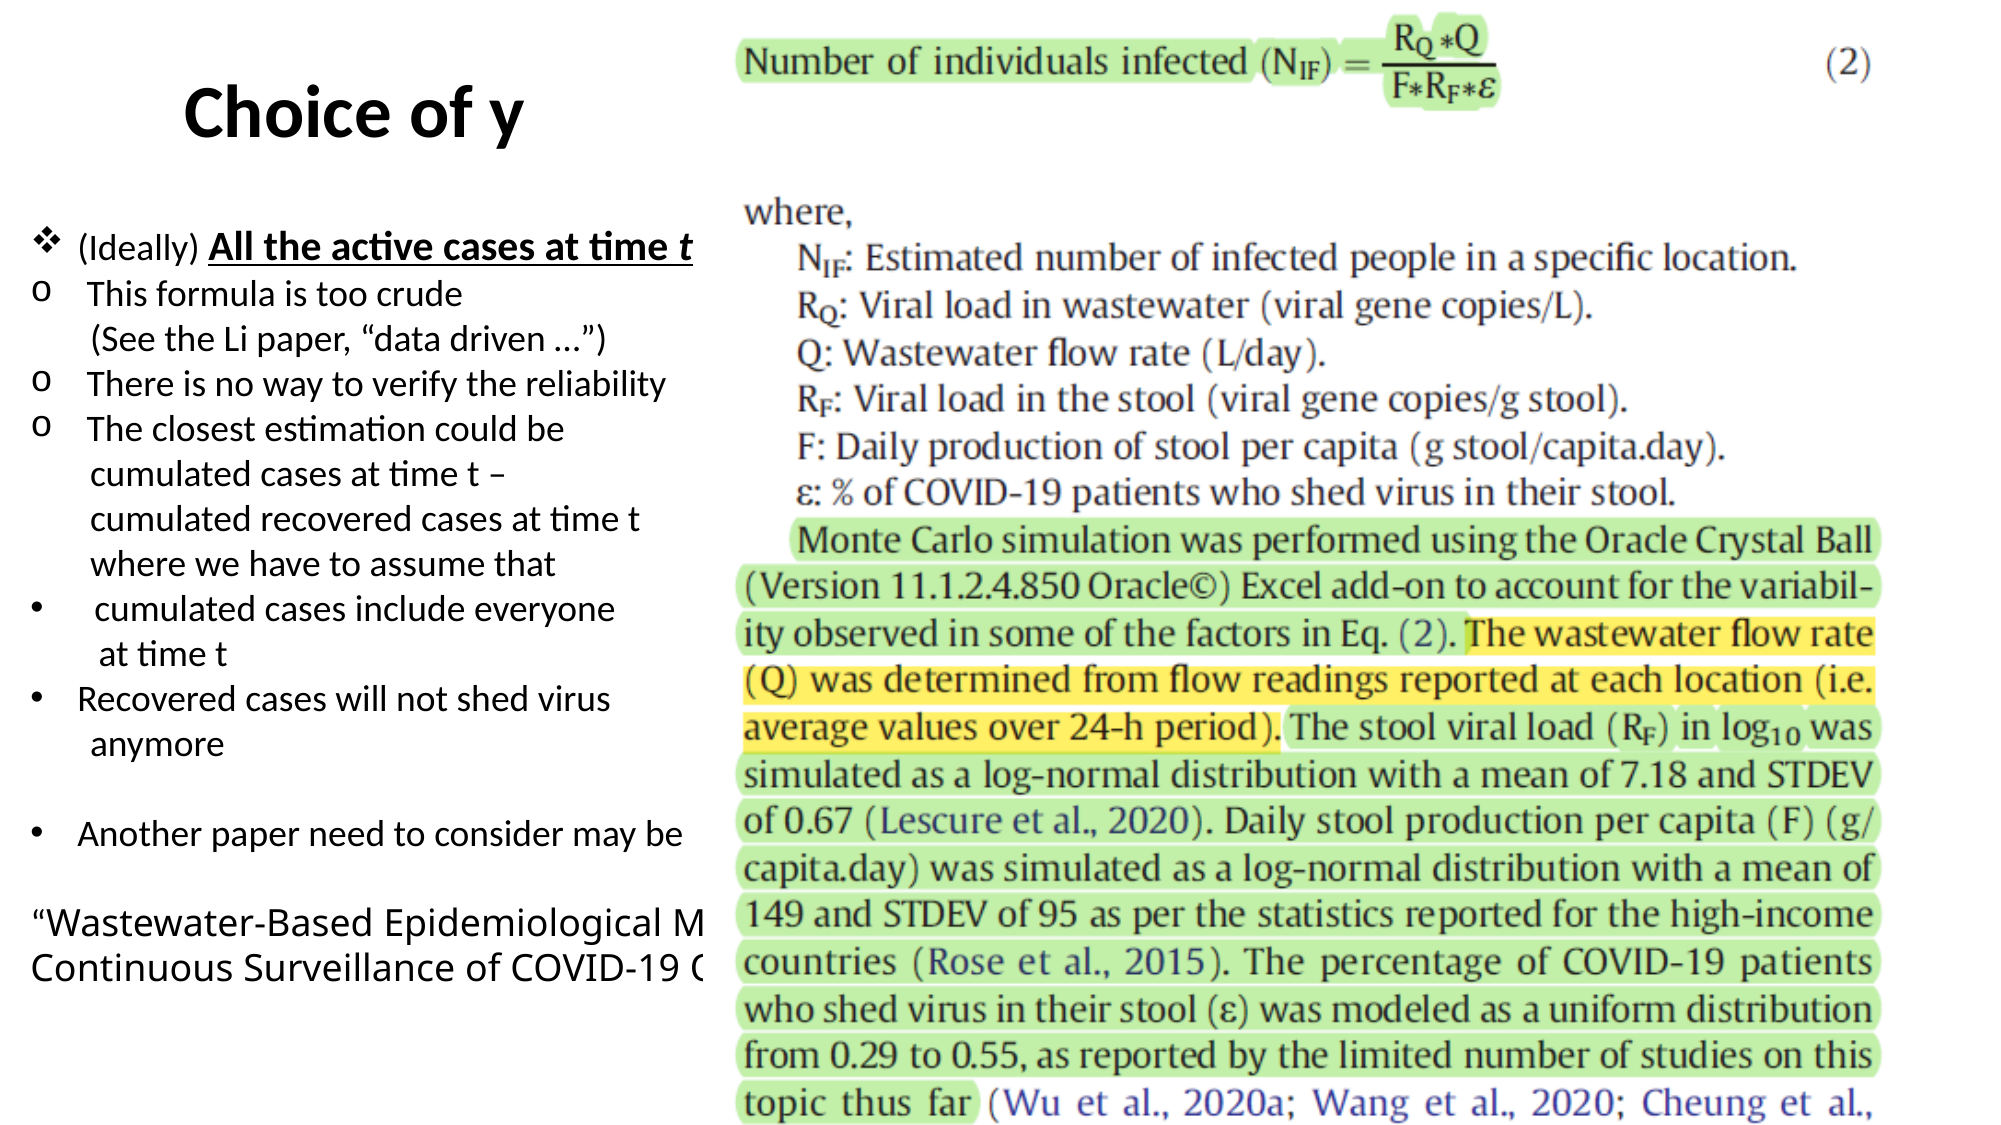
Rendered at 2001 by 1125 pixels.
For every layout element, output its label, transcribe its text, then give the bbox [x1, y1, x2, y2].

picture [702, 3, 1896, 1125]
text_box Choice of y [169, 54, 702, 160]
text_box (Ideally) All the active cases at time t This formula is too crude (See the Li paper, “data driven …”) There is no way to verify the reliability The closest estimation could be cumulated cases at time t – cumulated recovered cases at time t where we have to assume that cumulated cases include everyone at time t Recovered cases will not shed virus anymore Another paper need to consider may be “Wastewater-Based Epidemiological Modeling for Continuous Surveillance of COVID-19 Outbreak” [15, 211, 702, 1042]
